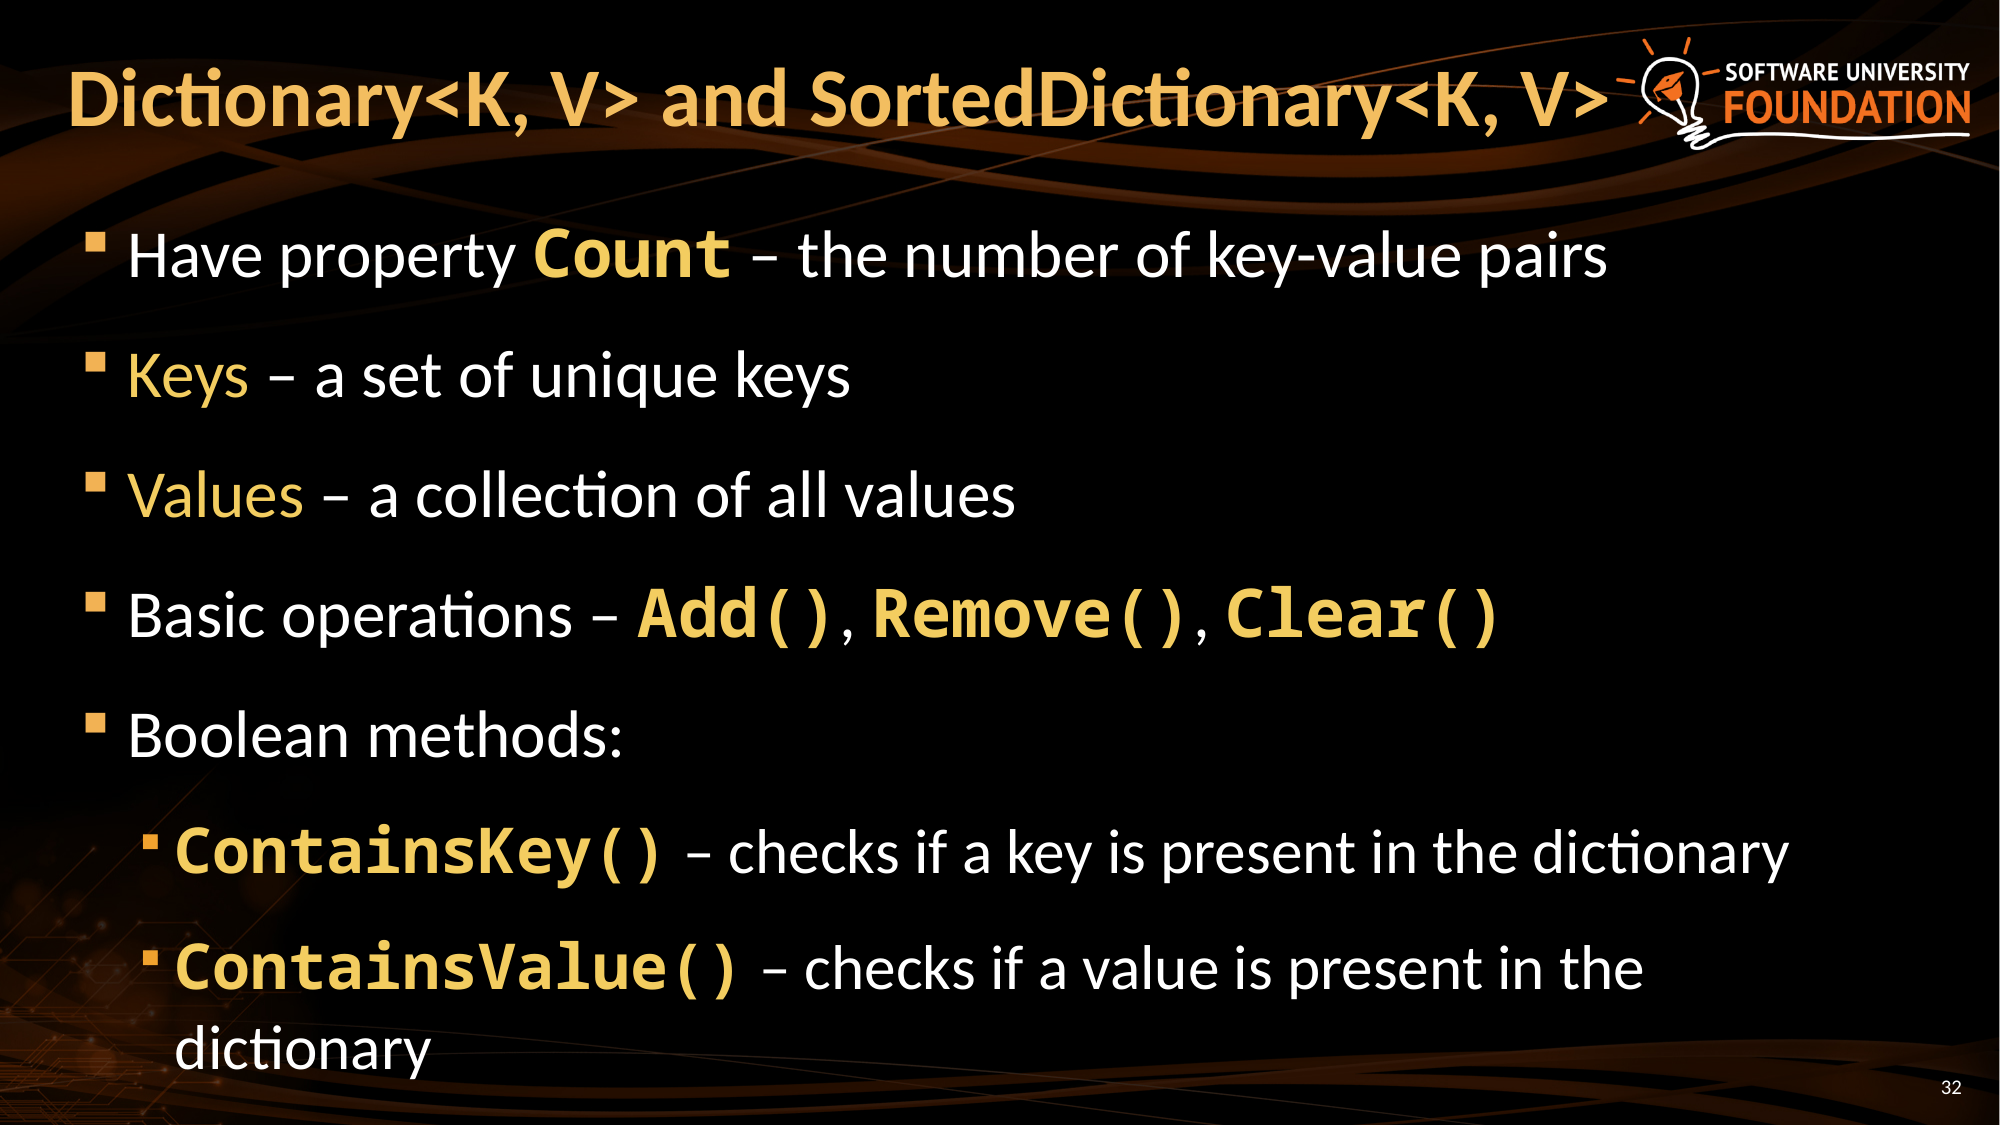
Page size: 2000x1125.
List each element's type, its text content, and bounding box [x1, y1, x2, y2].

list Have property Count – the number of key-value pairs Keys – a set of unique keys Values – a collection of all values Basic operations – Add(), Remove(), Clear() Boolean methods: ContainsKey() – checks if a key is present in the dictionary ContainsValue() – checks if a value is present in the dictionary [62, 200, 1875, 1103]
picture [0, 0, 2000, 1125]
title Dictionary<K, V> and SortedDictionary<K, V> [49, 24, 1713, 175]
slide_number 32 [1897, 1070, 1968, 1103]
